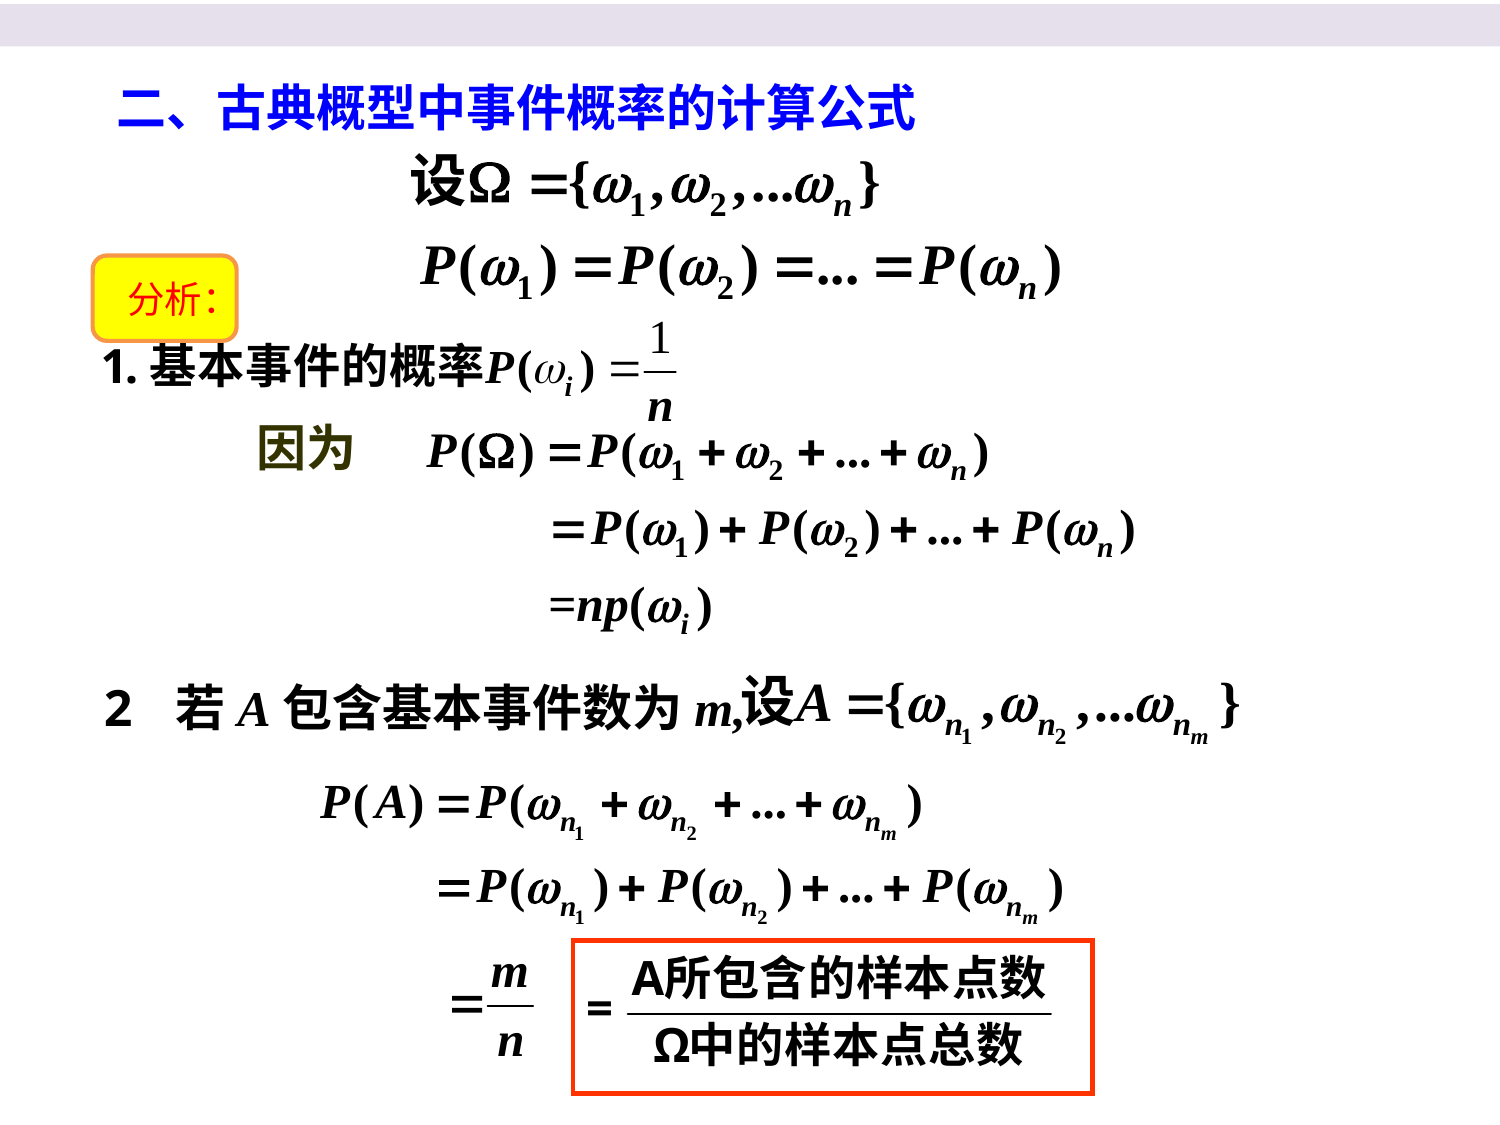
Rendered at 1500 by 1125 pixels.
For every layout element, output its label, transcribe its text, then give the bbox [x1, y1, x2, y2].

text_box 二、古典概型中事件概率的计算公式 [101, 68, 953, 144]
text_box 2 若A包含基本事件数为m, [88, 668, 736, 744]
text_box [100, 310, 739, 429]
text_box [584, 951, 1058, 1079]
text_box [411, 229, 1075, 307]
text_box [418, 420, 1141, 644]
text_box 分析： [90, 253, 239, 338]
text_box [737, 668, 1306, 752]
text_box 因为 [241, 437, 413, 484]
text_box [407, 147, 886, 224]
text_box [312, 774, 1070, 1064]
text_box [572, 940, 1093, 1094]
